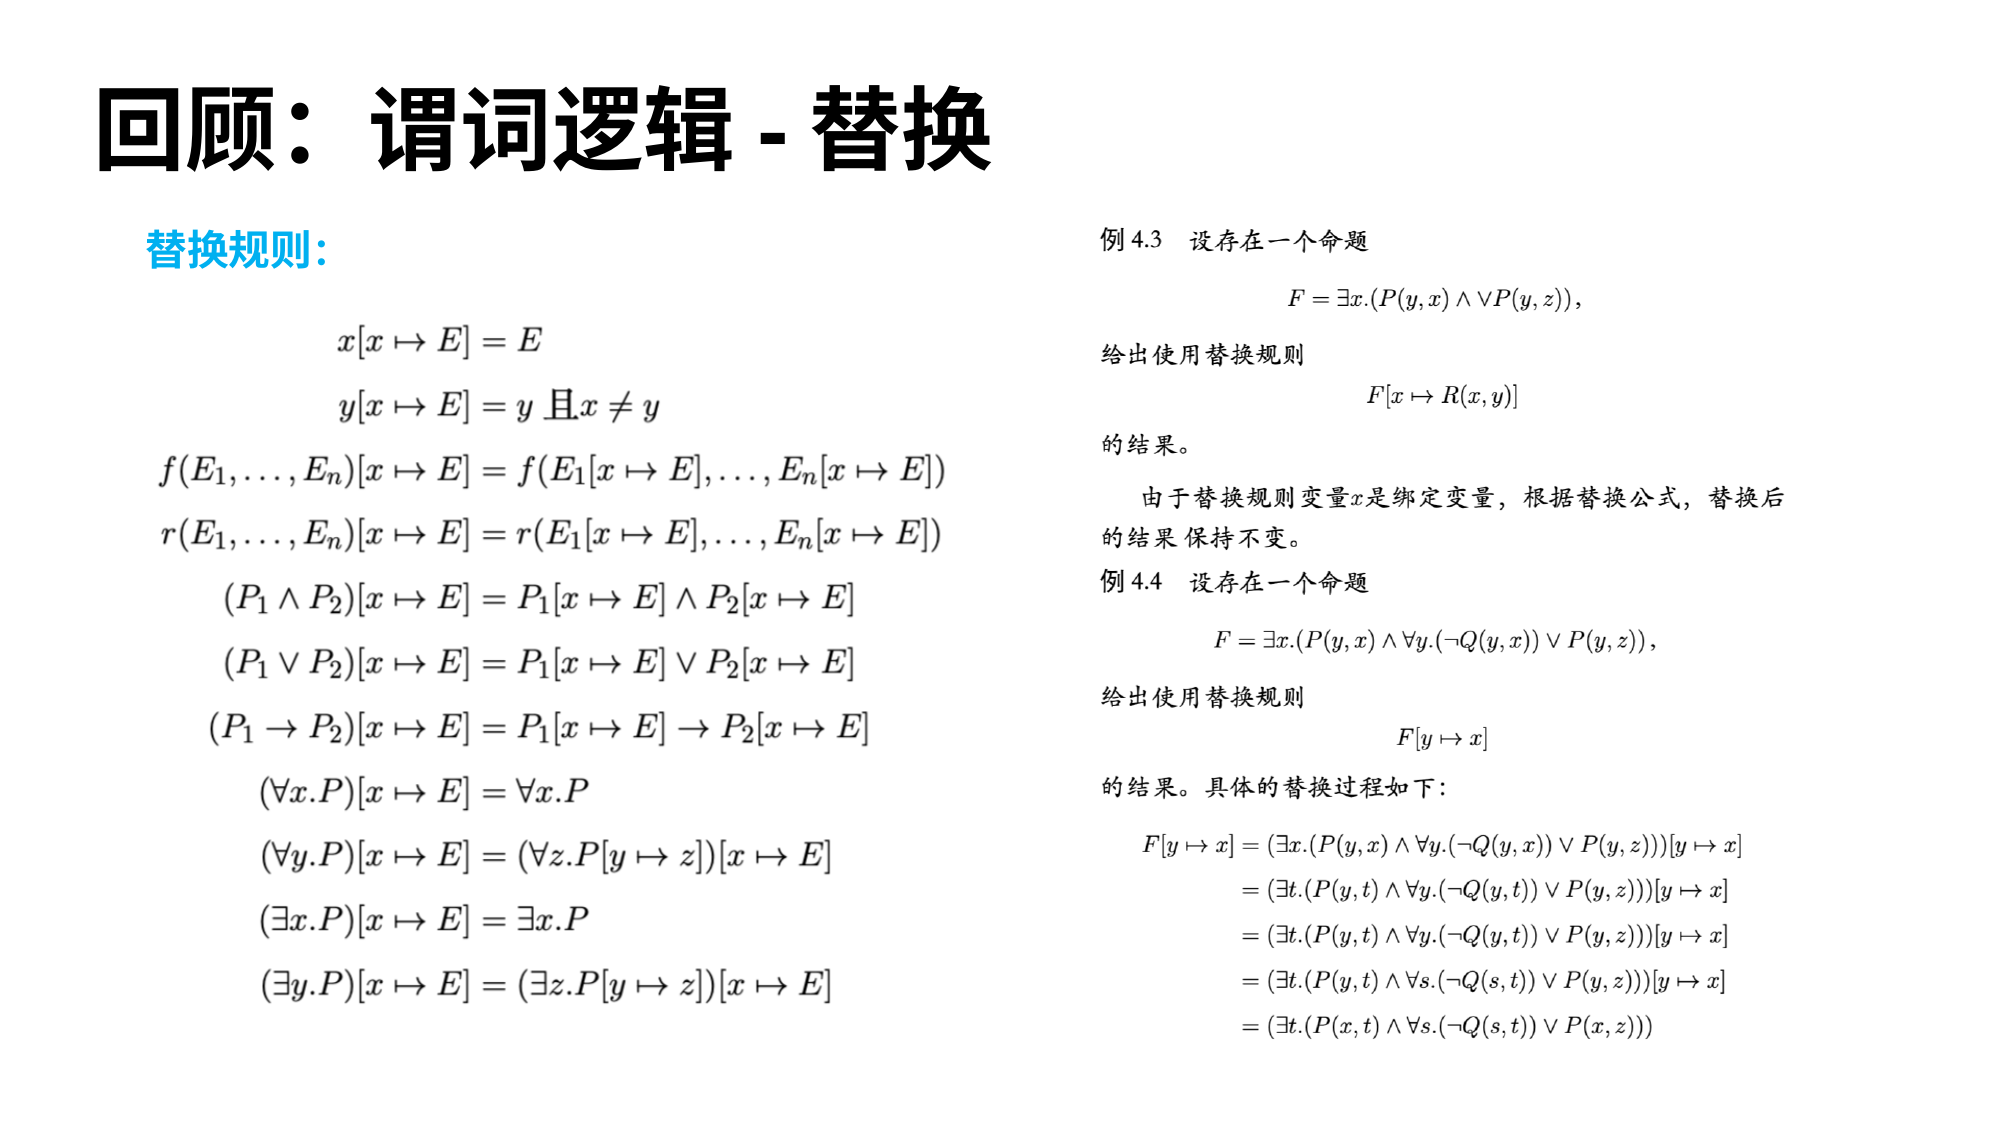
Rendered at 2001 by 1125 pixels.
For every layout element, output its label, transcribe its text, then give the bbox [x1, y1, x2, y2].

picture [112, 286, 981, 1031]
text_box 替换规则： [130, 216, 350, 282]
picture [1077, 216, 1804, 1055]
title 回顾：谓词逻辑-替换 [78, 25, 1804, 243]
